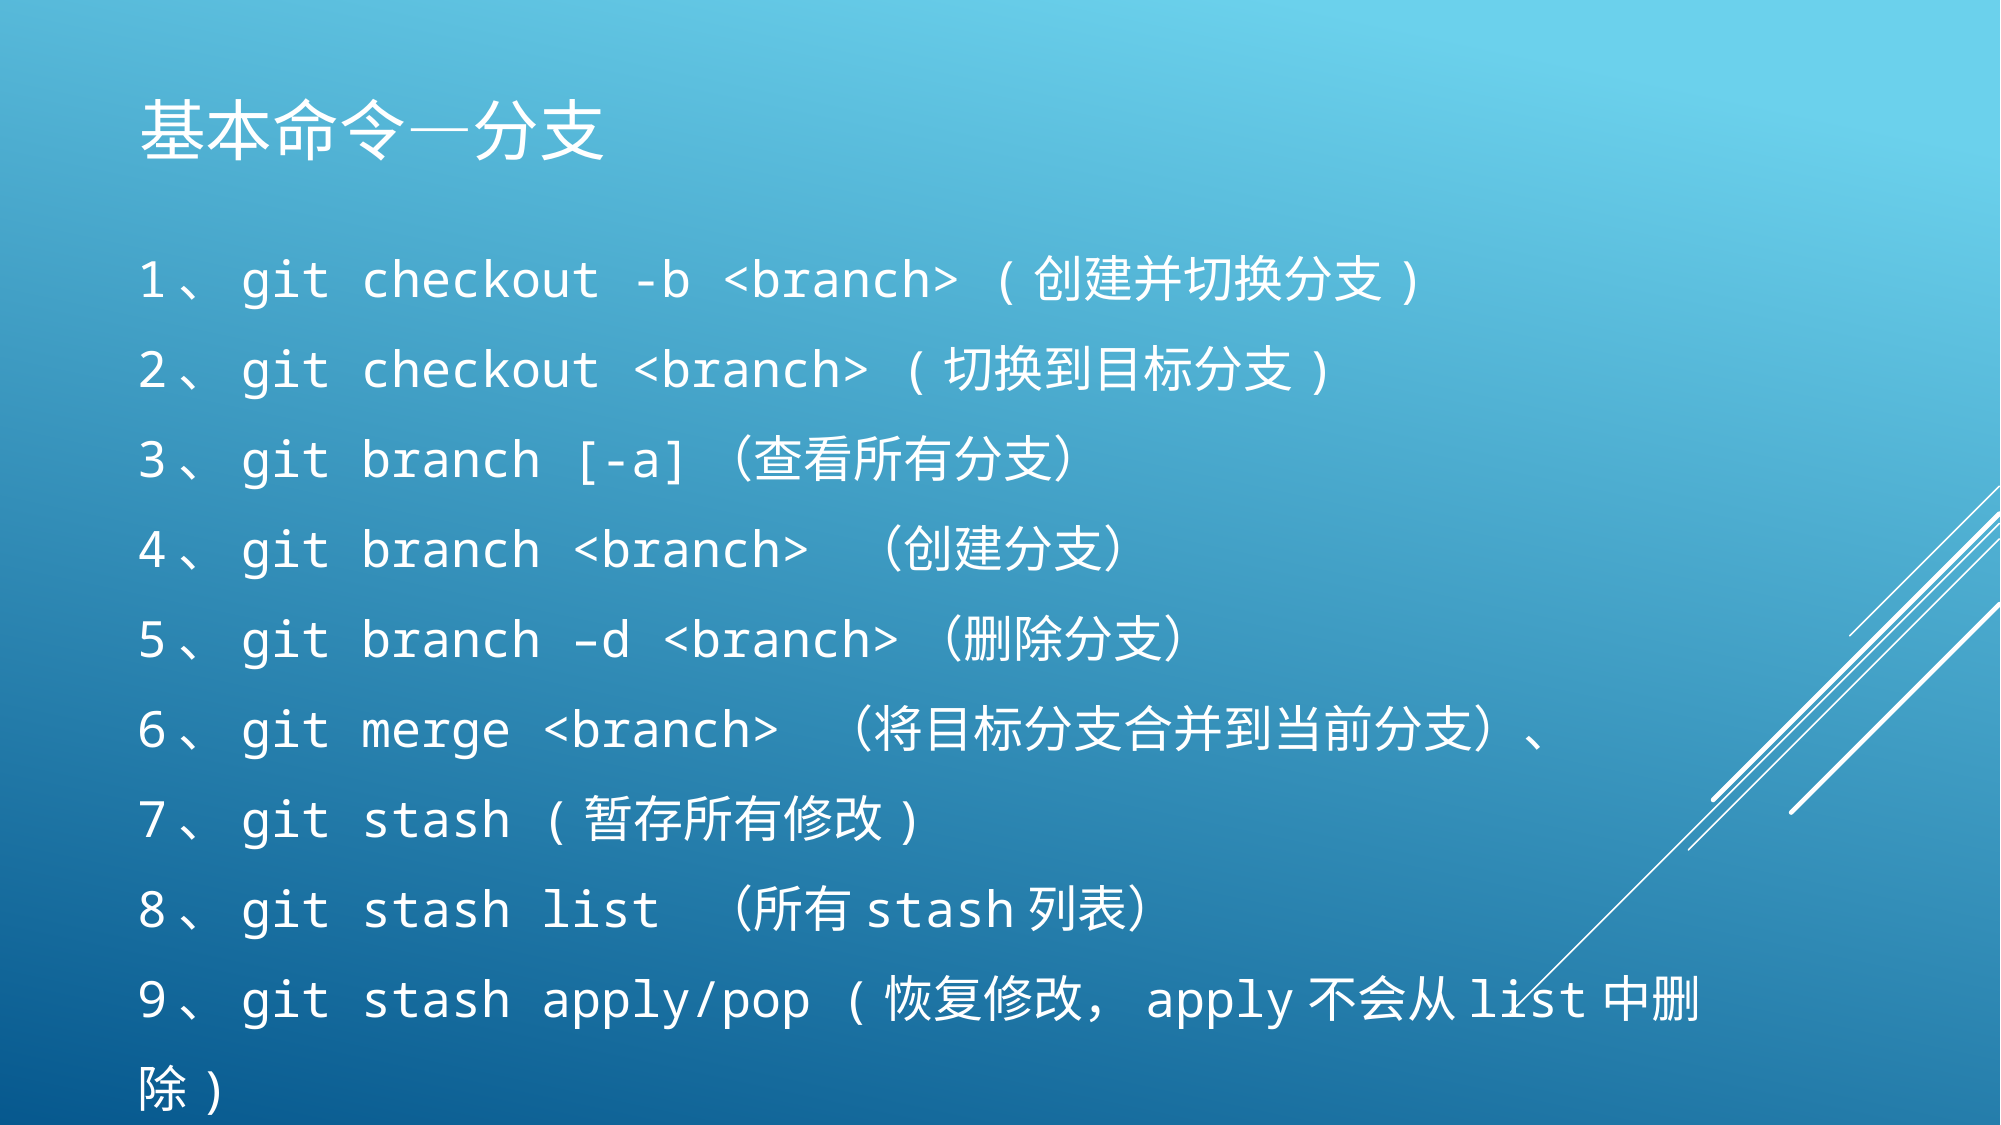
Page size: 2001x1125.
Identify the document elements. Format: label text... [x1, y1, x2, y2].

text_box 1、git checkout -b <branch> (创建并切换分支) 2、git checkout <branch> (切换到目标分支) 3、git branch [-a]（查看所有分支） 4、git branch <branch> （创建分支） 5、git branch –d <branch>（删除分支） 6、git merge <branch> （将目标分支合并到当前分支）、 7、git stash (暂存所有修改) 8、git stash list （所有stash列表） 9、git stash apply/pop (恢复修改，apply不会从list中删除) [122, 210, 1767, 1125]
text_box 基本命令—分支 [124, 81, 622, 177]
